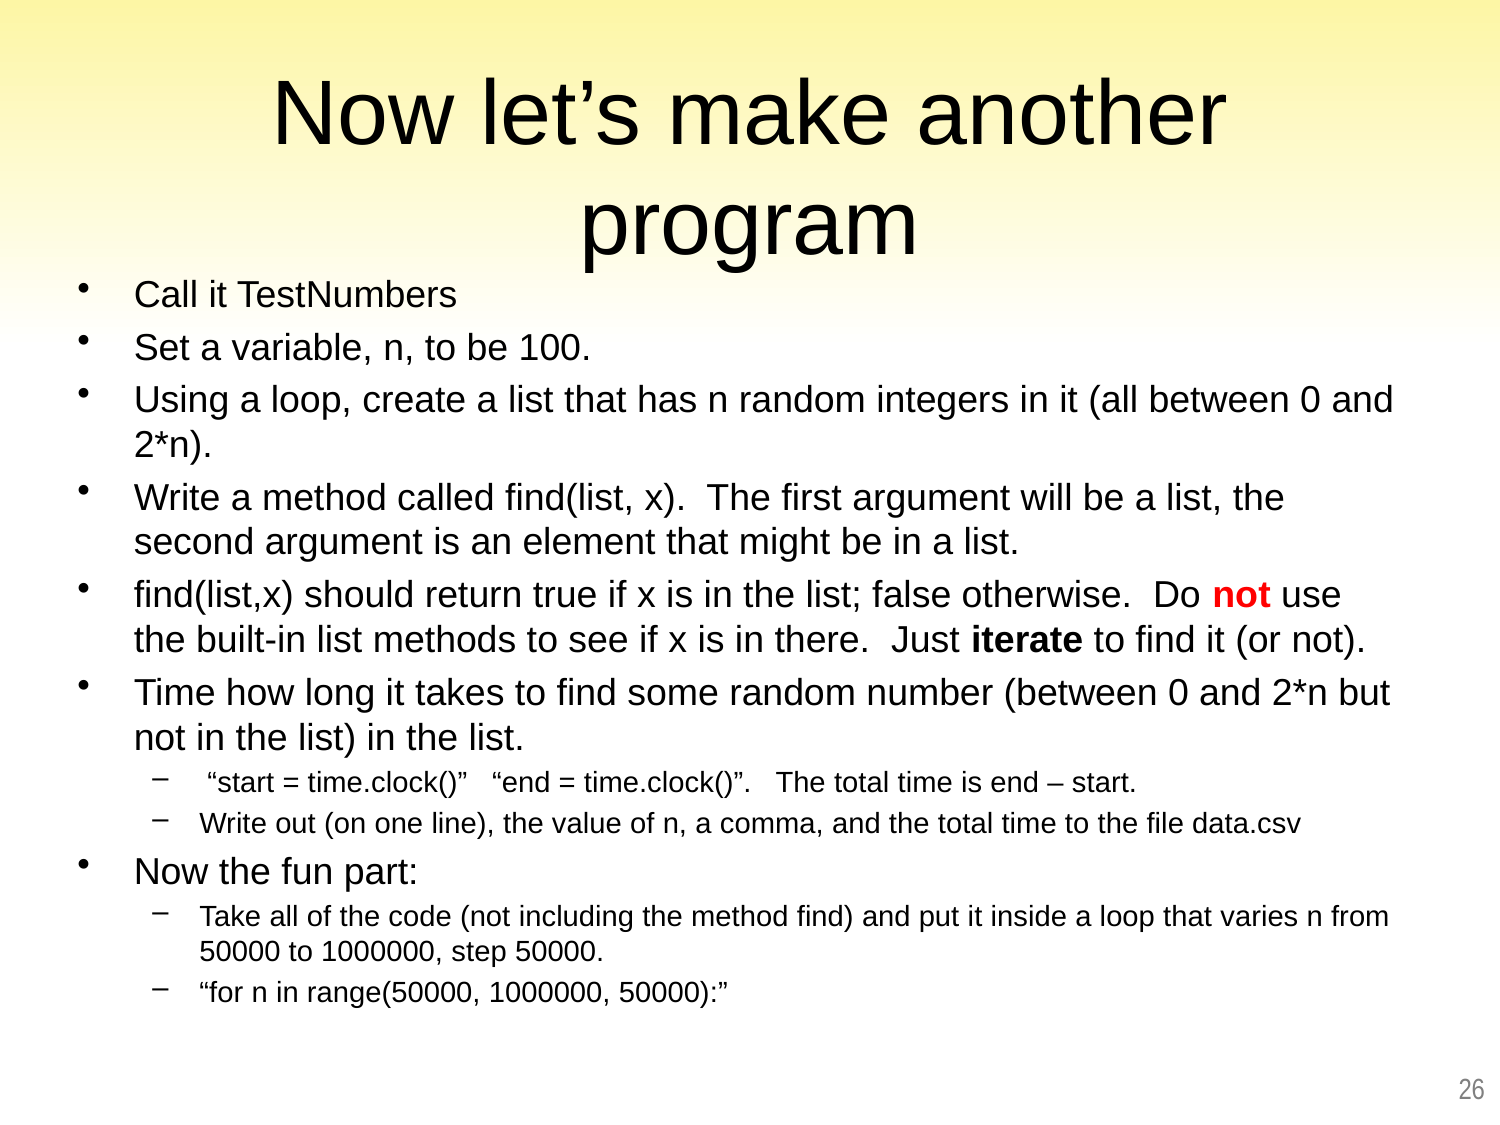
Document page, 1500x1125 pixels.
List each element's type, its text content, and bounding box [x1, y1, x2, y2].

slide_number 26 [1187, 1037, 1500, 1113]
list Call it TestNumbers Set a variable, n, to be 100. Using a loop, create a list that has n random integers in it (all between 0 and 2*n). Write a method called find(list, x). The first argument will be a list, the second argument is an element that might be in a list. find(list,x) should return true if x is in the list; false otherwise. Do not use the built-in list methods to see if x is in there. Just iterate to find it (or not). Time how long it takes to find some random number (between 0 and 2*n but not in the list) in the list. “start = time.clock()” “end = time.clock()”. The total time is end – start. Write out (on one line), the value of n, a comma, and the total time to the file data.csv Now the fun part: Take all of the code (not including the method find) and put it inside a loop that varies n from 50000 to 1000000, step 50000. “for n in range(50000, 1000000, 50000):” [62, 262, 1413, 1063]
title Now let’s make another program [75, 45, 1425, 233]
